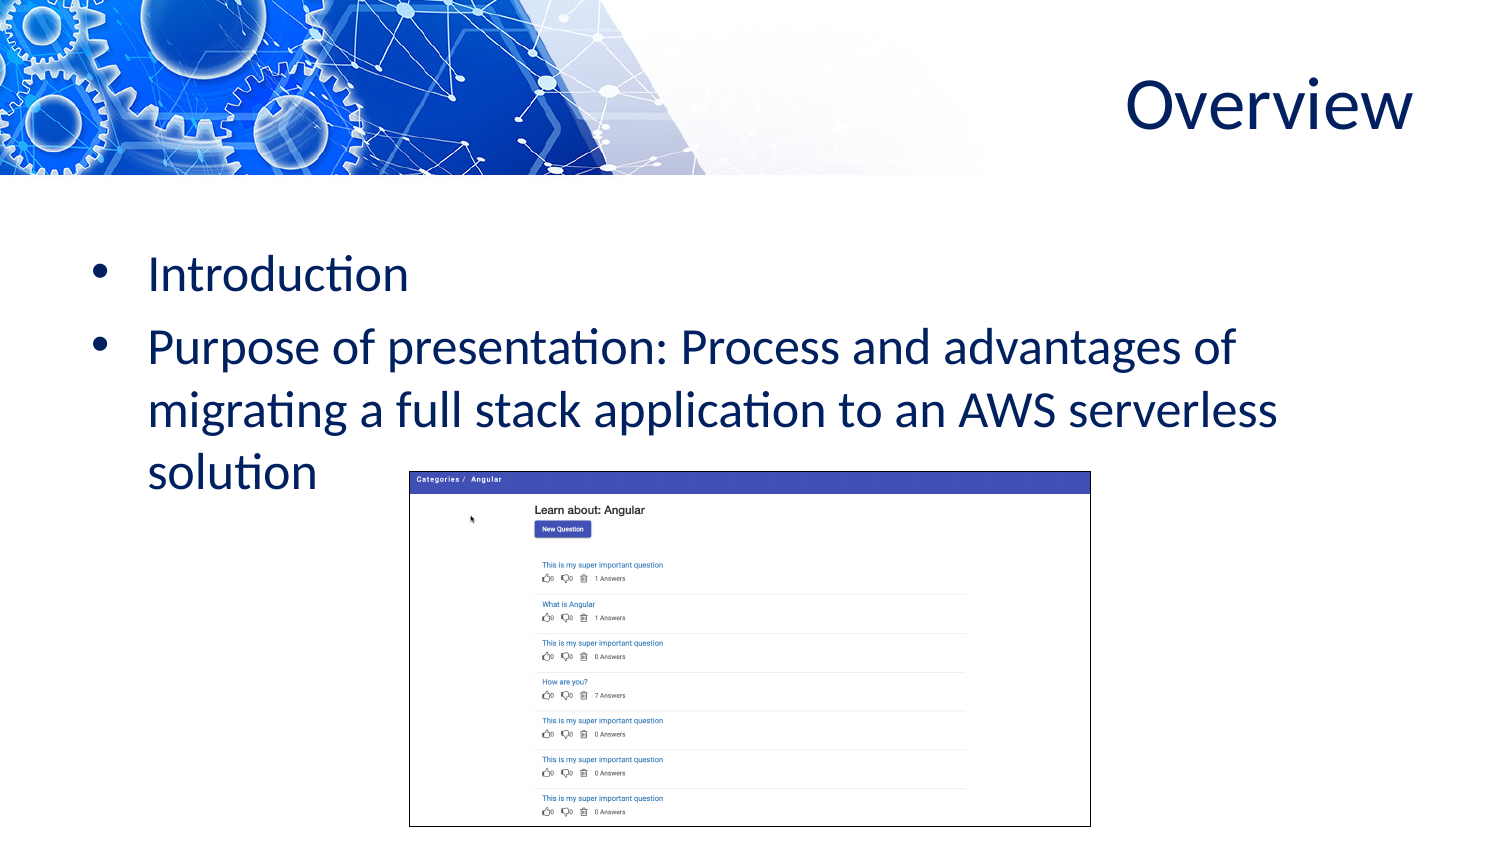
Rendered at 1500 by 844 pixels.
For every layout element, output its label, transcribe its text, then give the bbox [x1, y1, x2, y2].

title Overview [73, 36, 1429, 162]
picture [0, 0, 1500, 844]
list Introduction Purpose of presentation: Process and advantages of migrating a full stack application to an AWS serverless solution [76, 232, 1429, 784]
